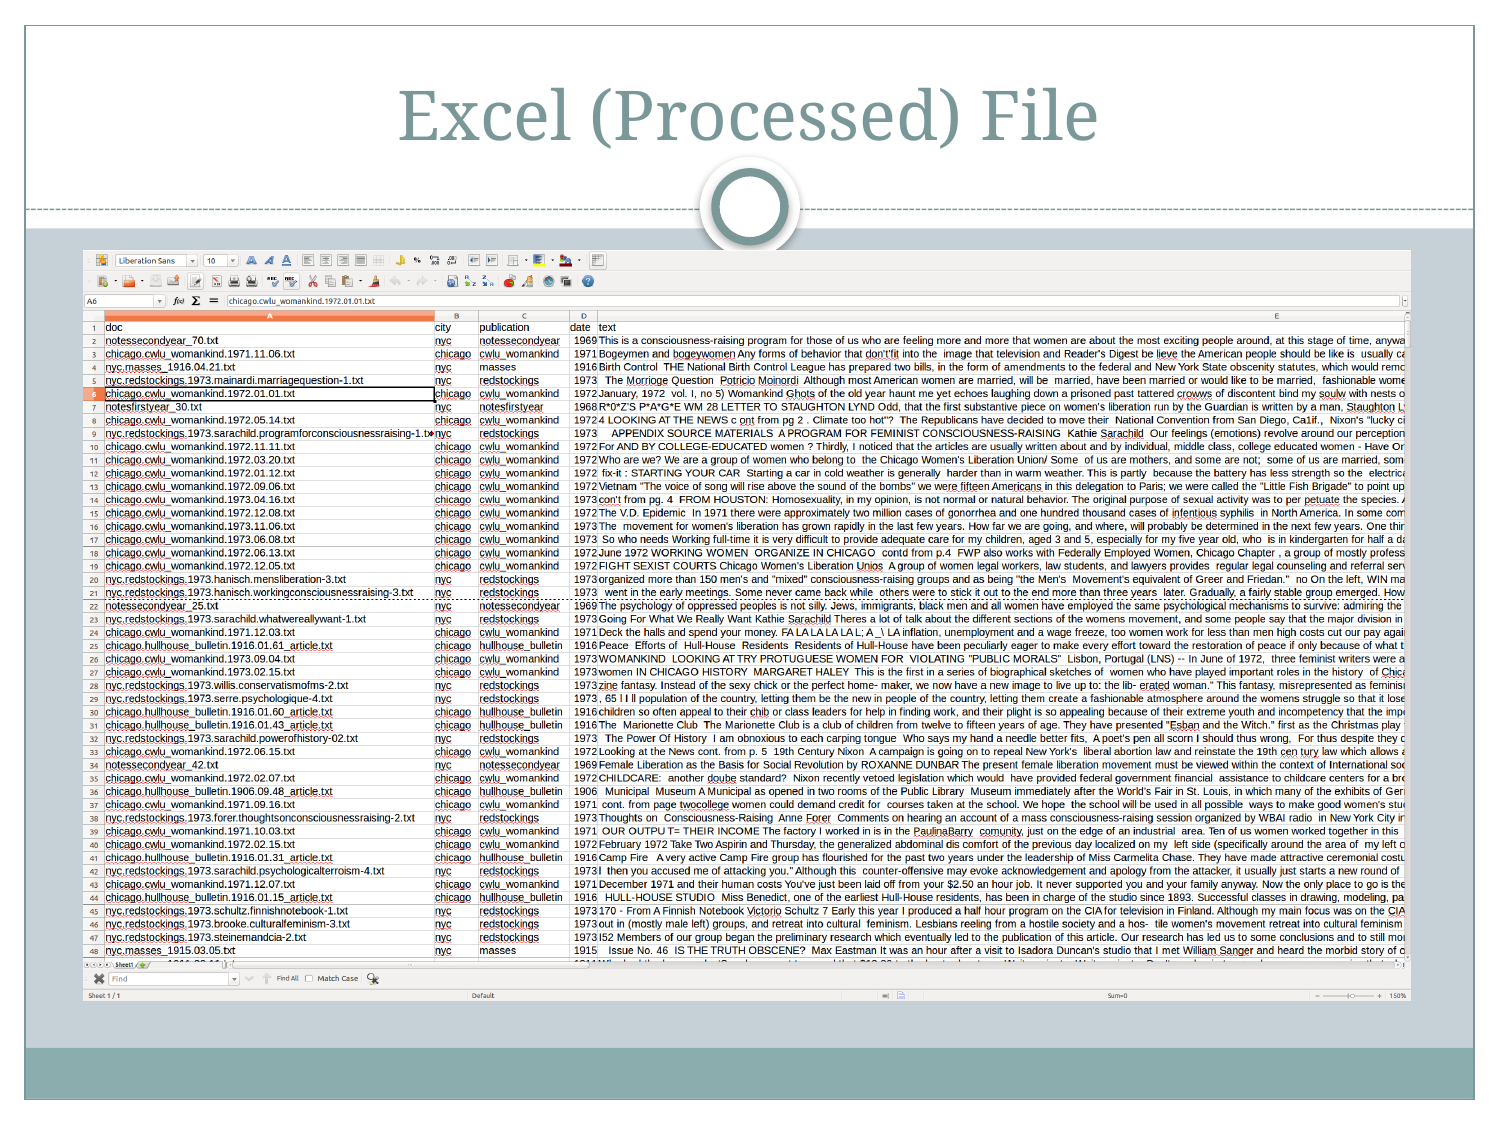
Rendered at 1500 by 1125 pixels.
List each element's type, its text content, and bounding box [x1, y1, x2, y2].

title Excel (Processed) File [49, 37, 1450, 162]
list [82, 250, 1412, 1001]
